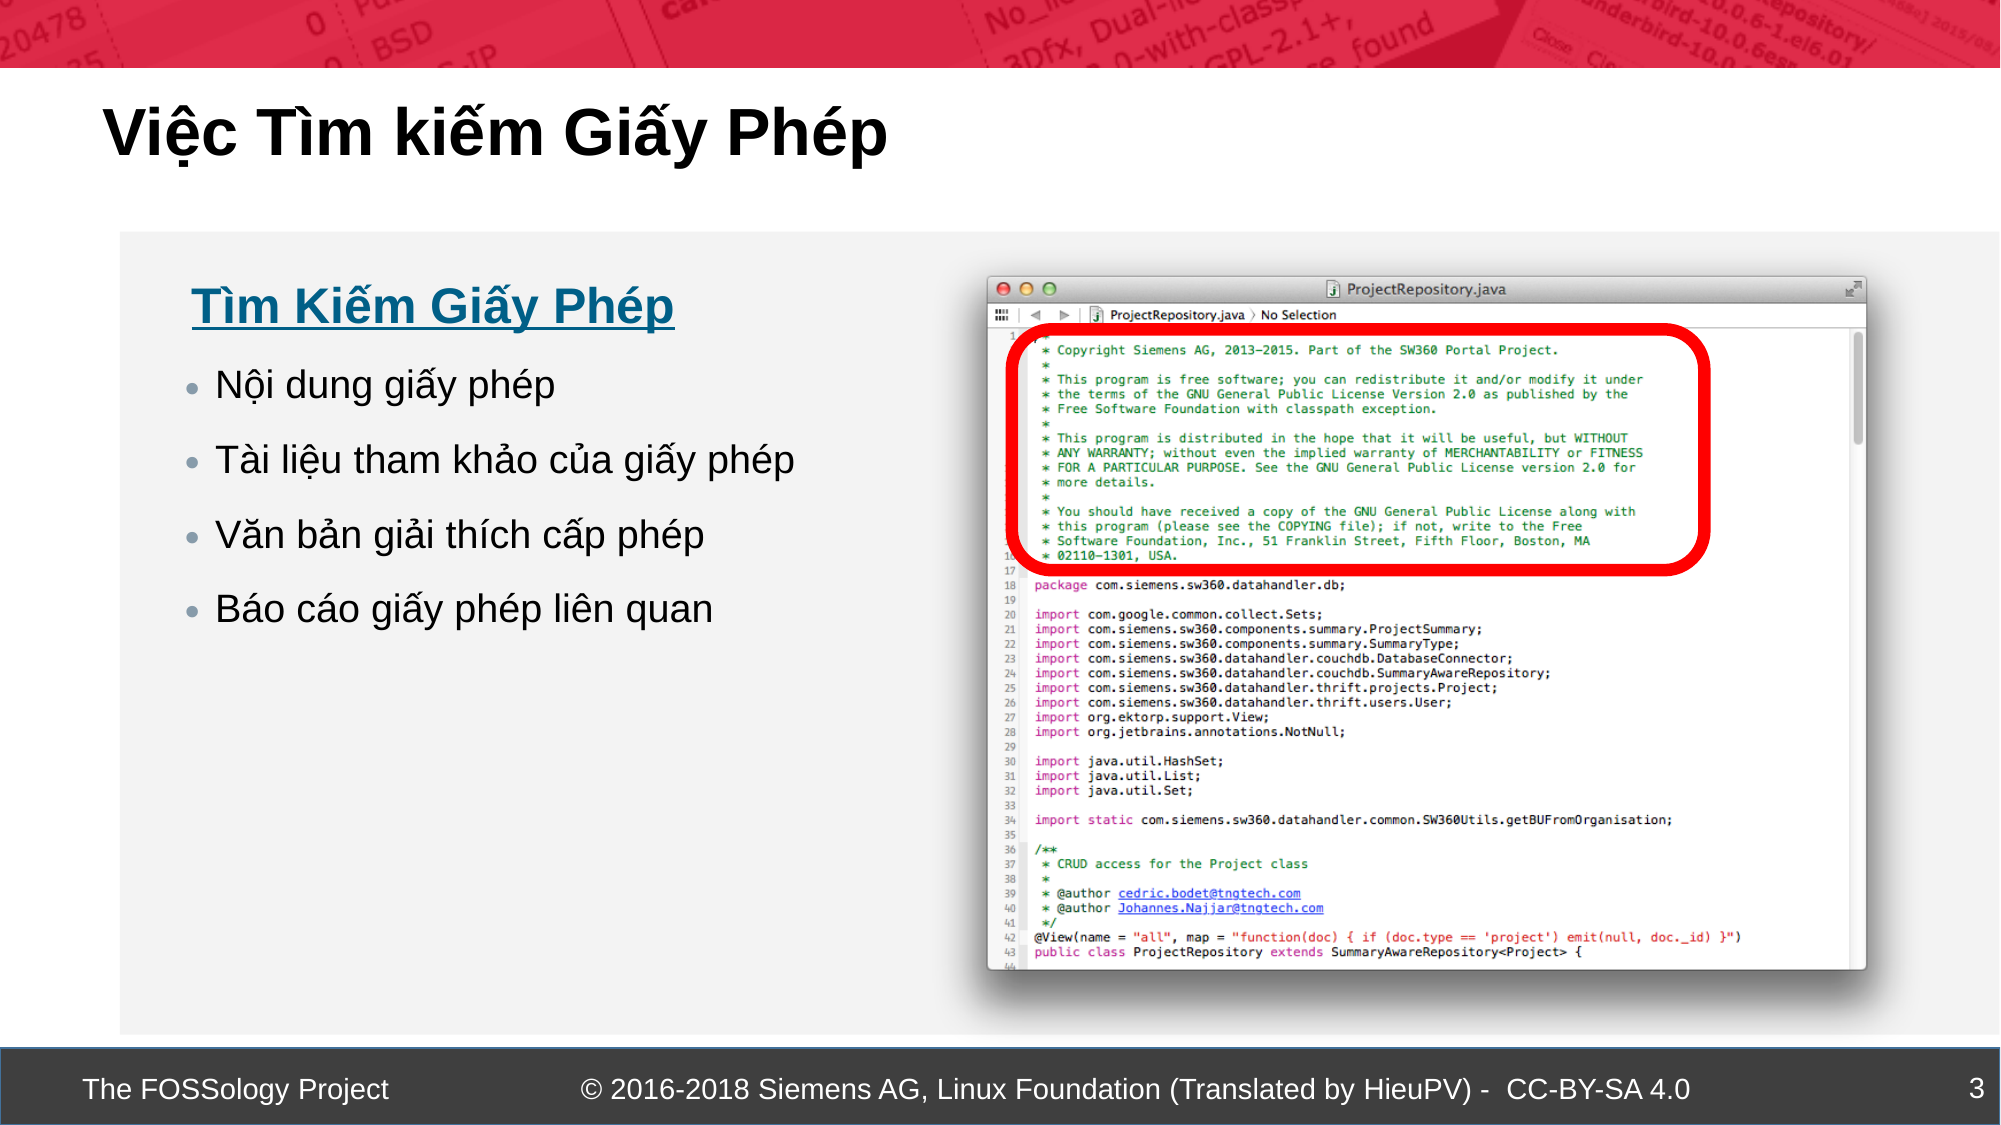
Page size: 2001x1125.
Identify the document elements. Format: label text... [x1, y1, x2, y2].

text_box [119, 231, 2000, 1035]
text_box Nội dung giấy phép Tài liệu tham khảo của giấy phép Văn bản giải thích cấp phép Báo cáo giấy phép liên quan [179, 359, 917, 657]
text_box Việc Tìm kiếm Giấy Phép [0, 0, 2000, 208]
picture [922, 237, 1933, 1059]
text_box Tìm Kiếm Giấy Phép [191, 278, 917, 329]
